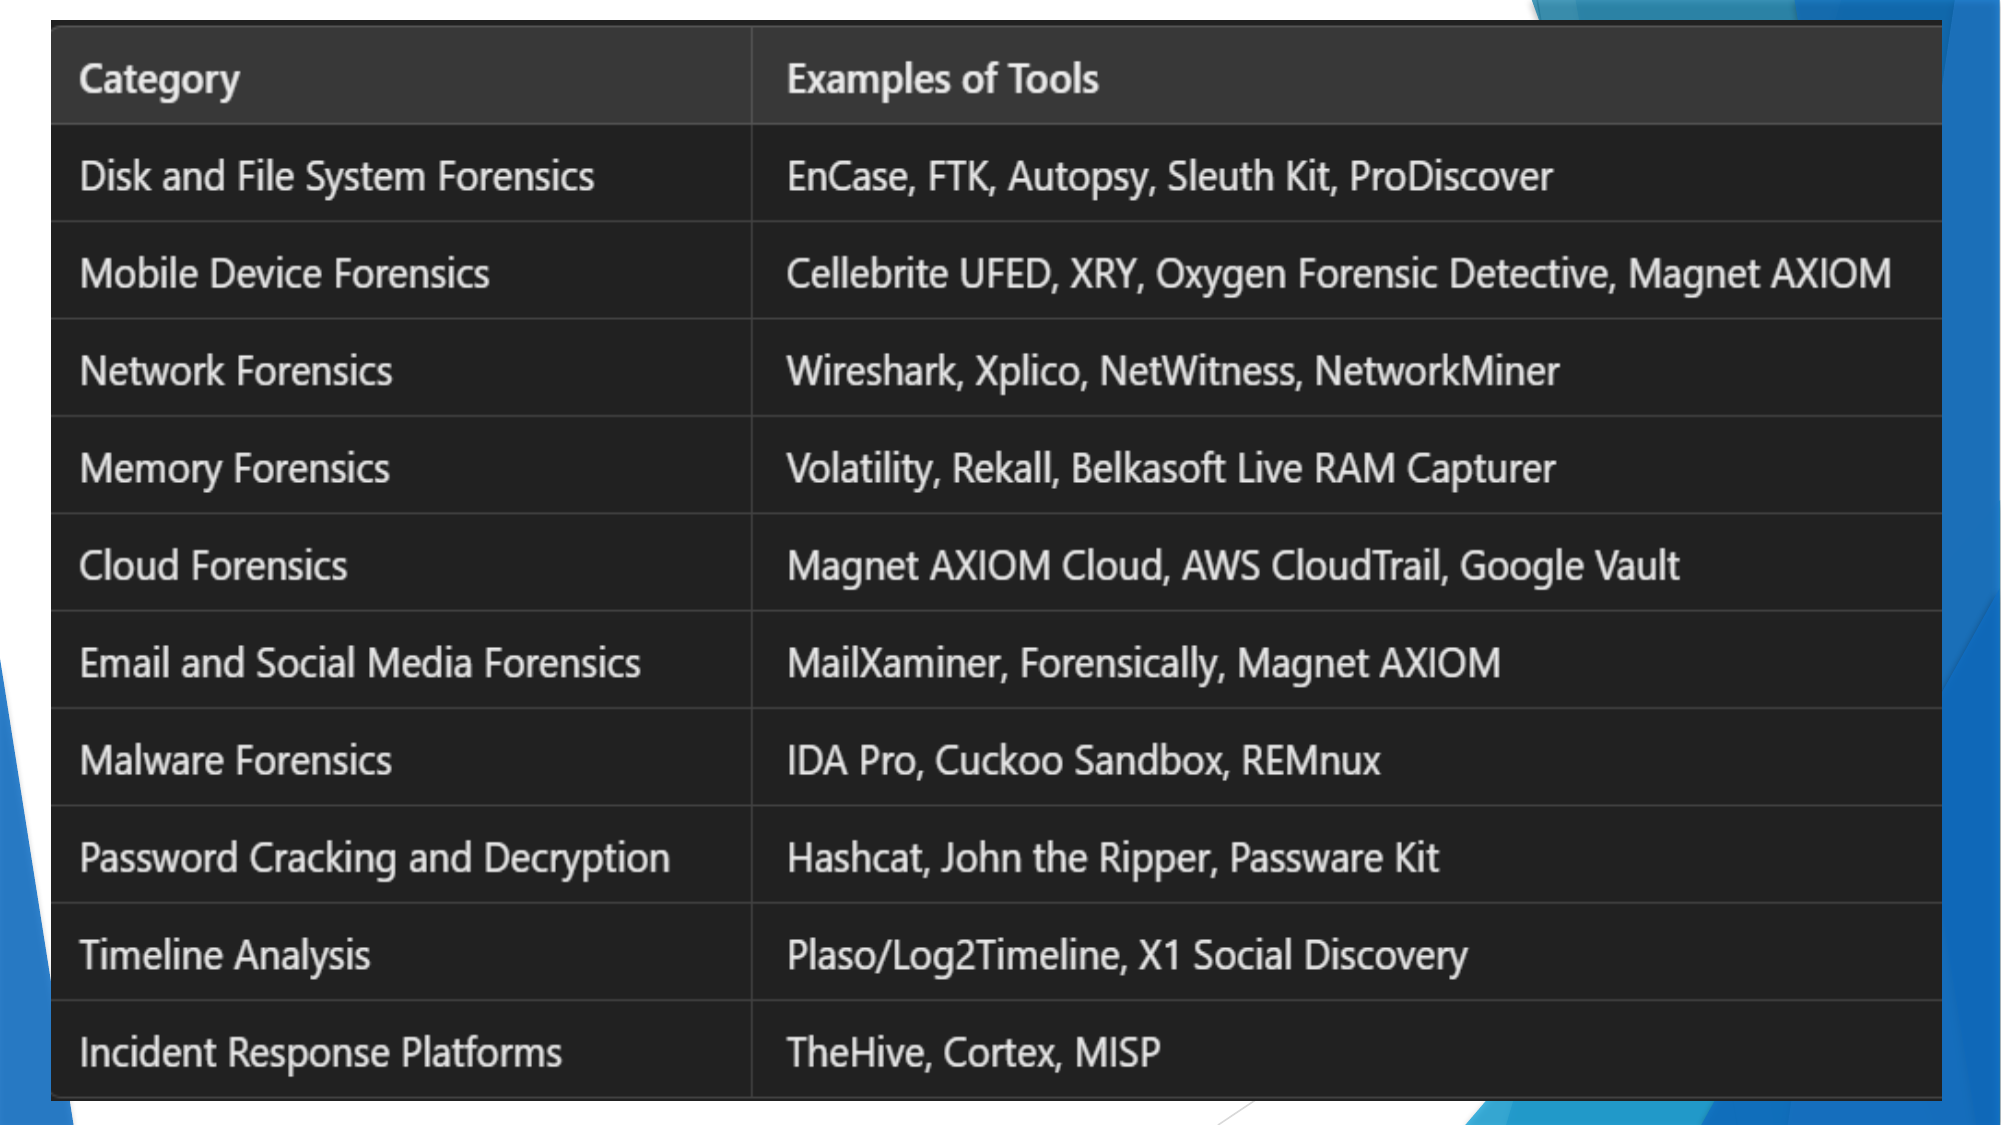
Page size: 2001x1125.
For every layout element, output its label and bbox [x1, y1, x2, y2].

list [51, 20, 1942, 1102]
